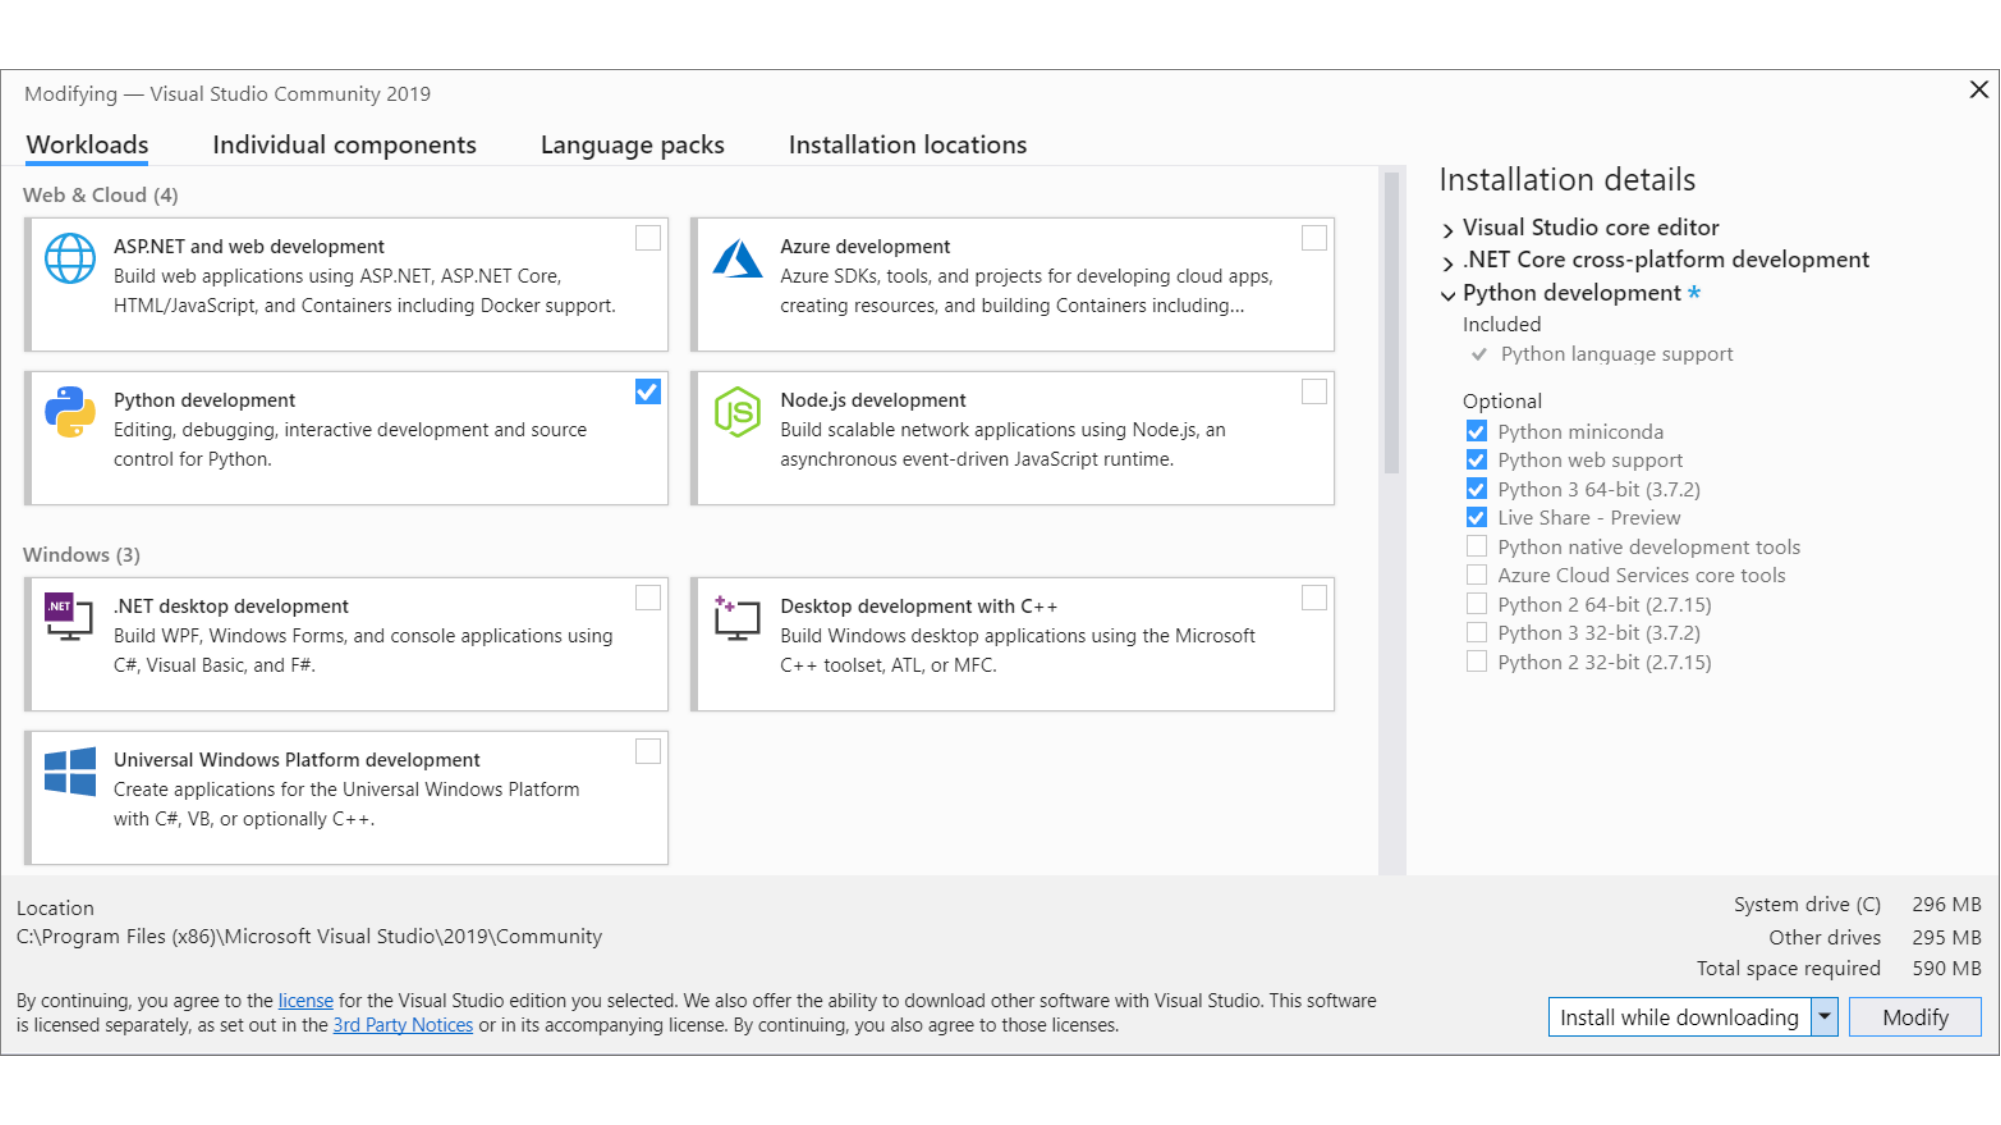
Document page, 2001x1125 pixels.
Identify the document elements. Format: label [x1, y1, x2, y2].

picture [0, 69, 2000, 1056]
